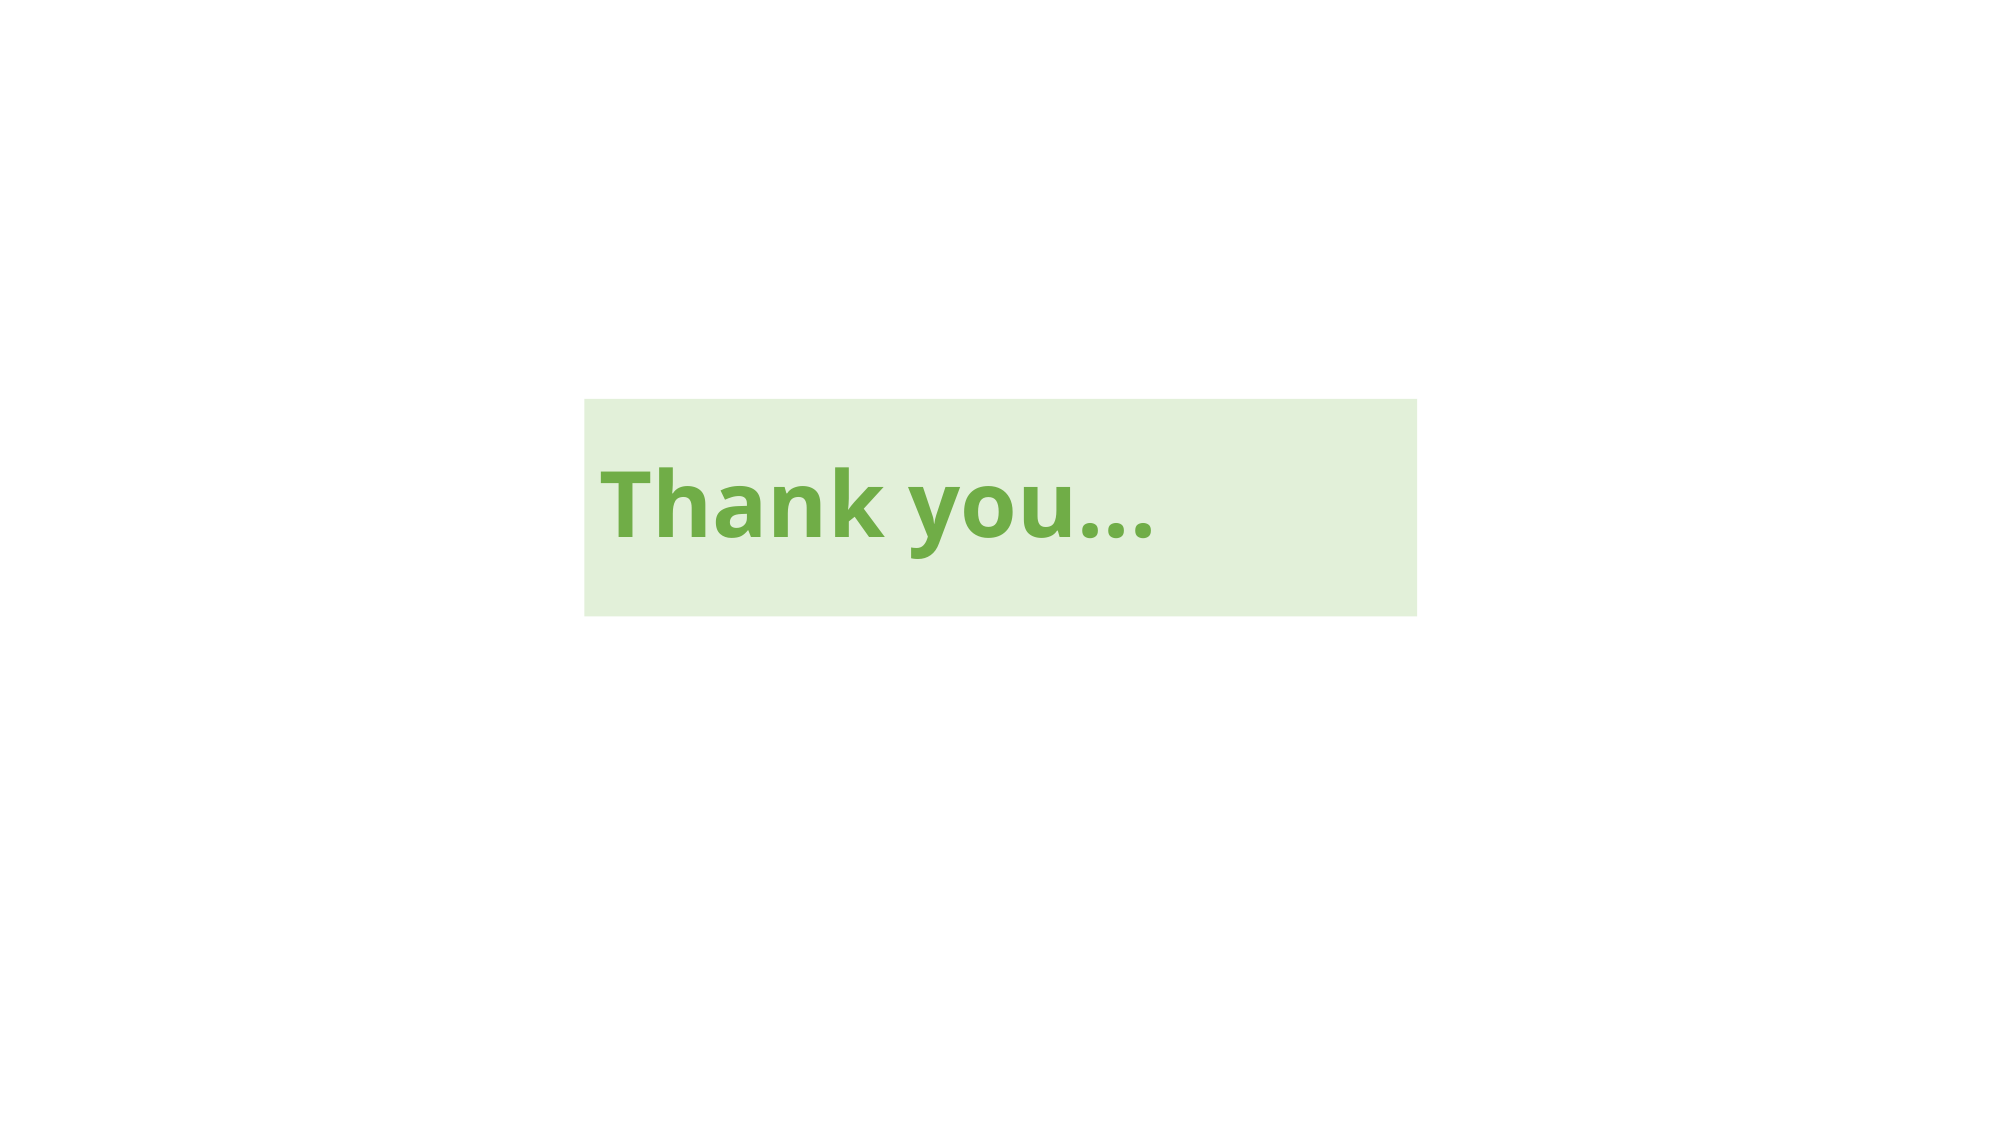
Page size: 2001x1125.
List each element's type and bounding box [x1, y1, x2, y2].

list [137, 299, 1863, 1065]
